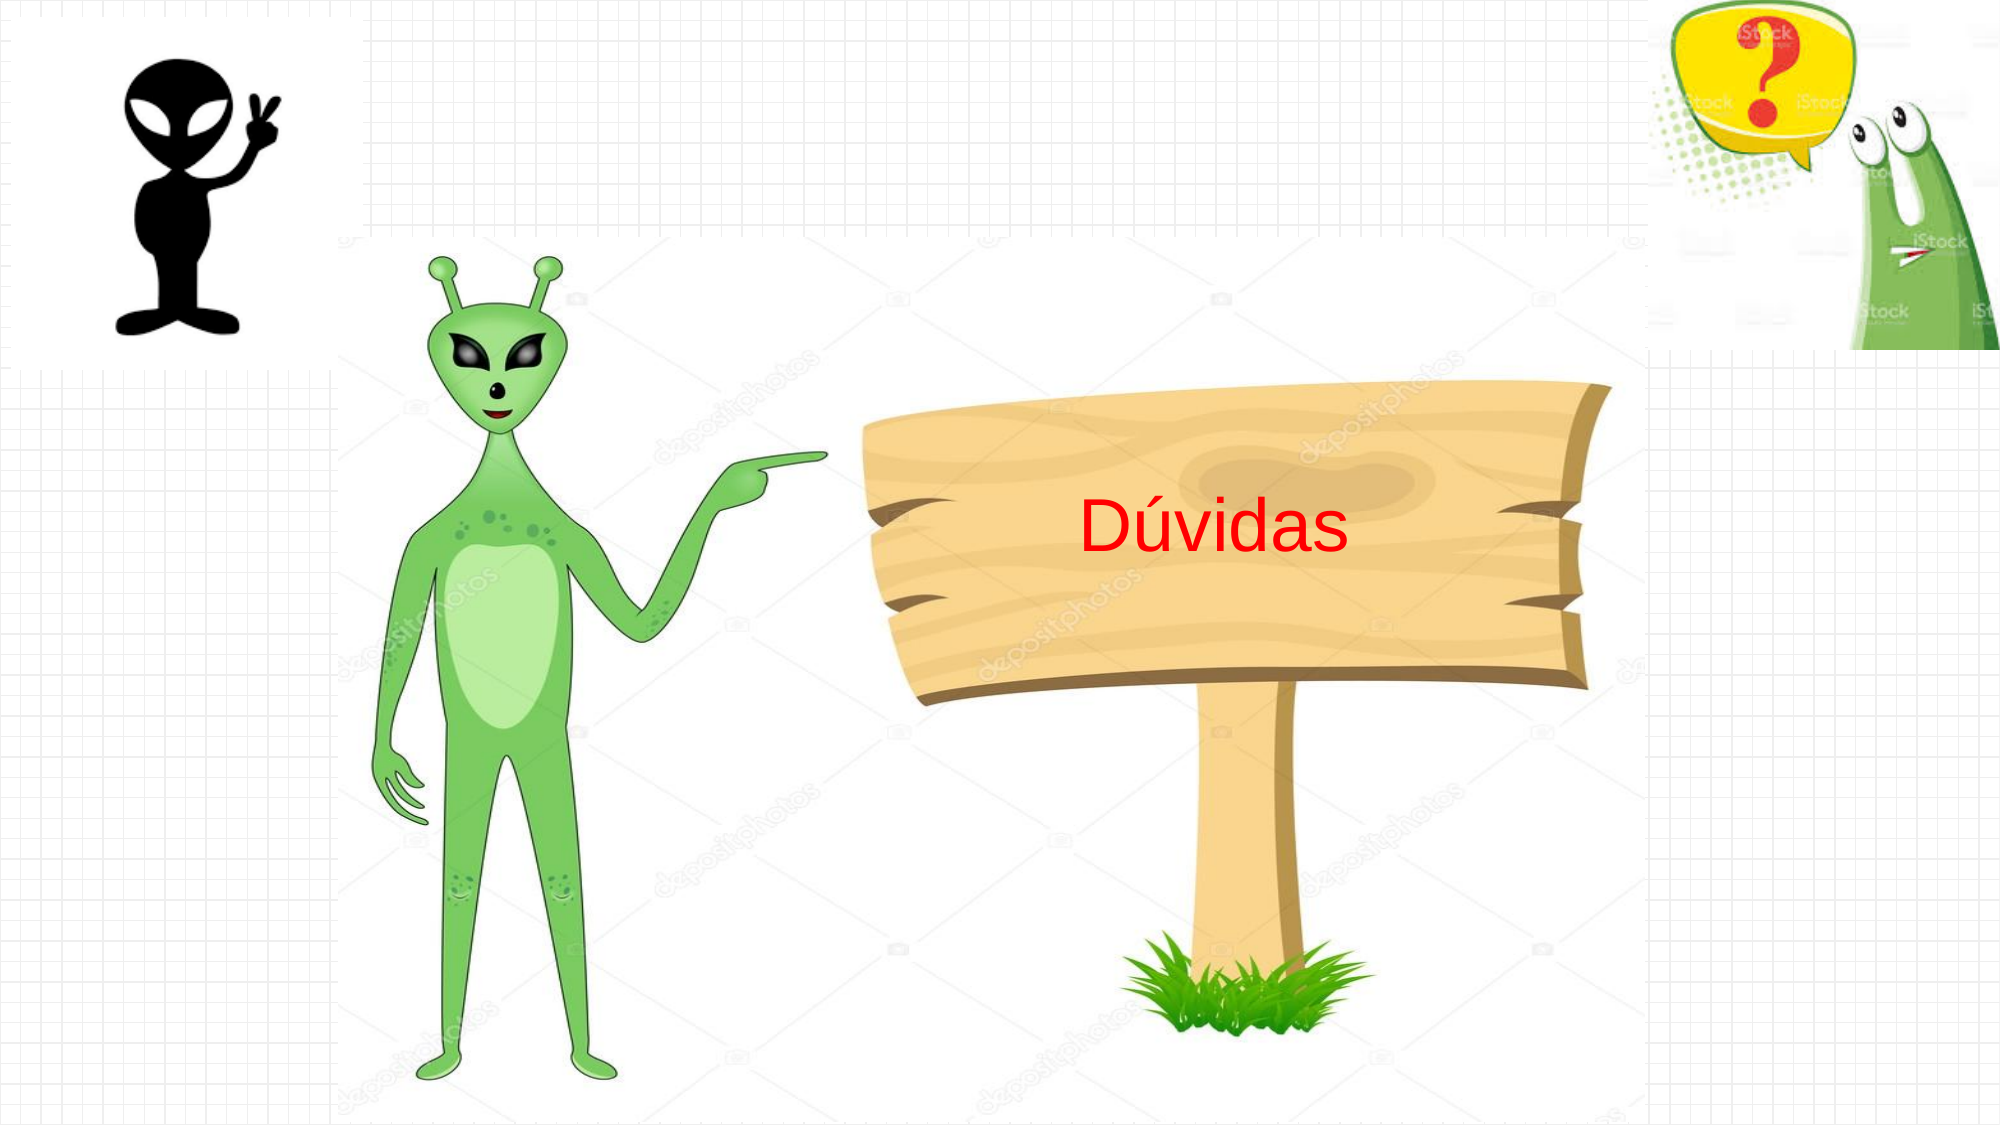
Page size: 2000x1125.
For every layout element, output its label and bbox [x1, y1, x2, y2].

picture [1647, 0, 2000, 350]
picture [11, 17, 1645, 1122]
